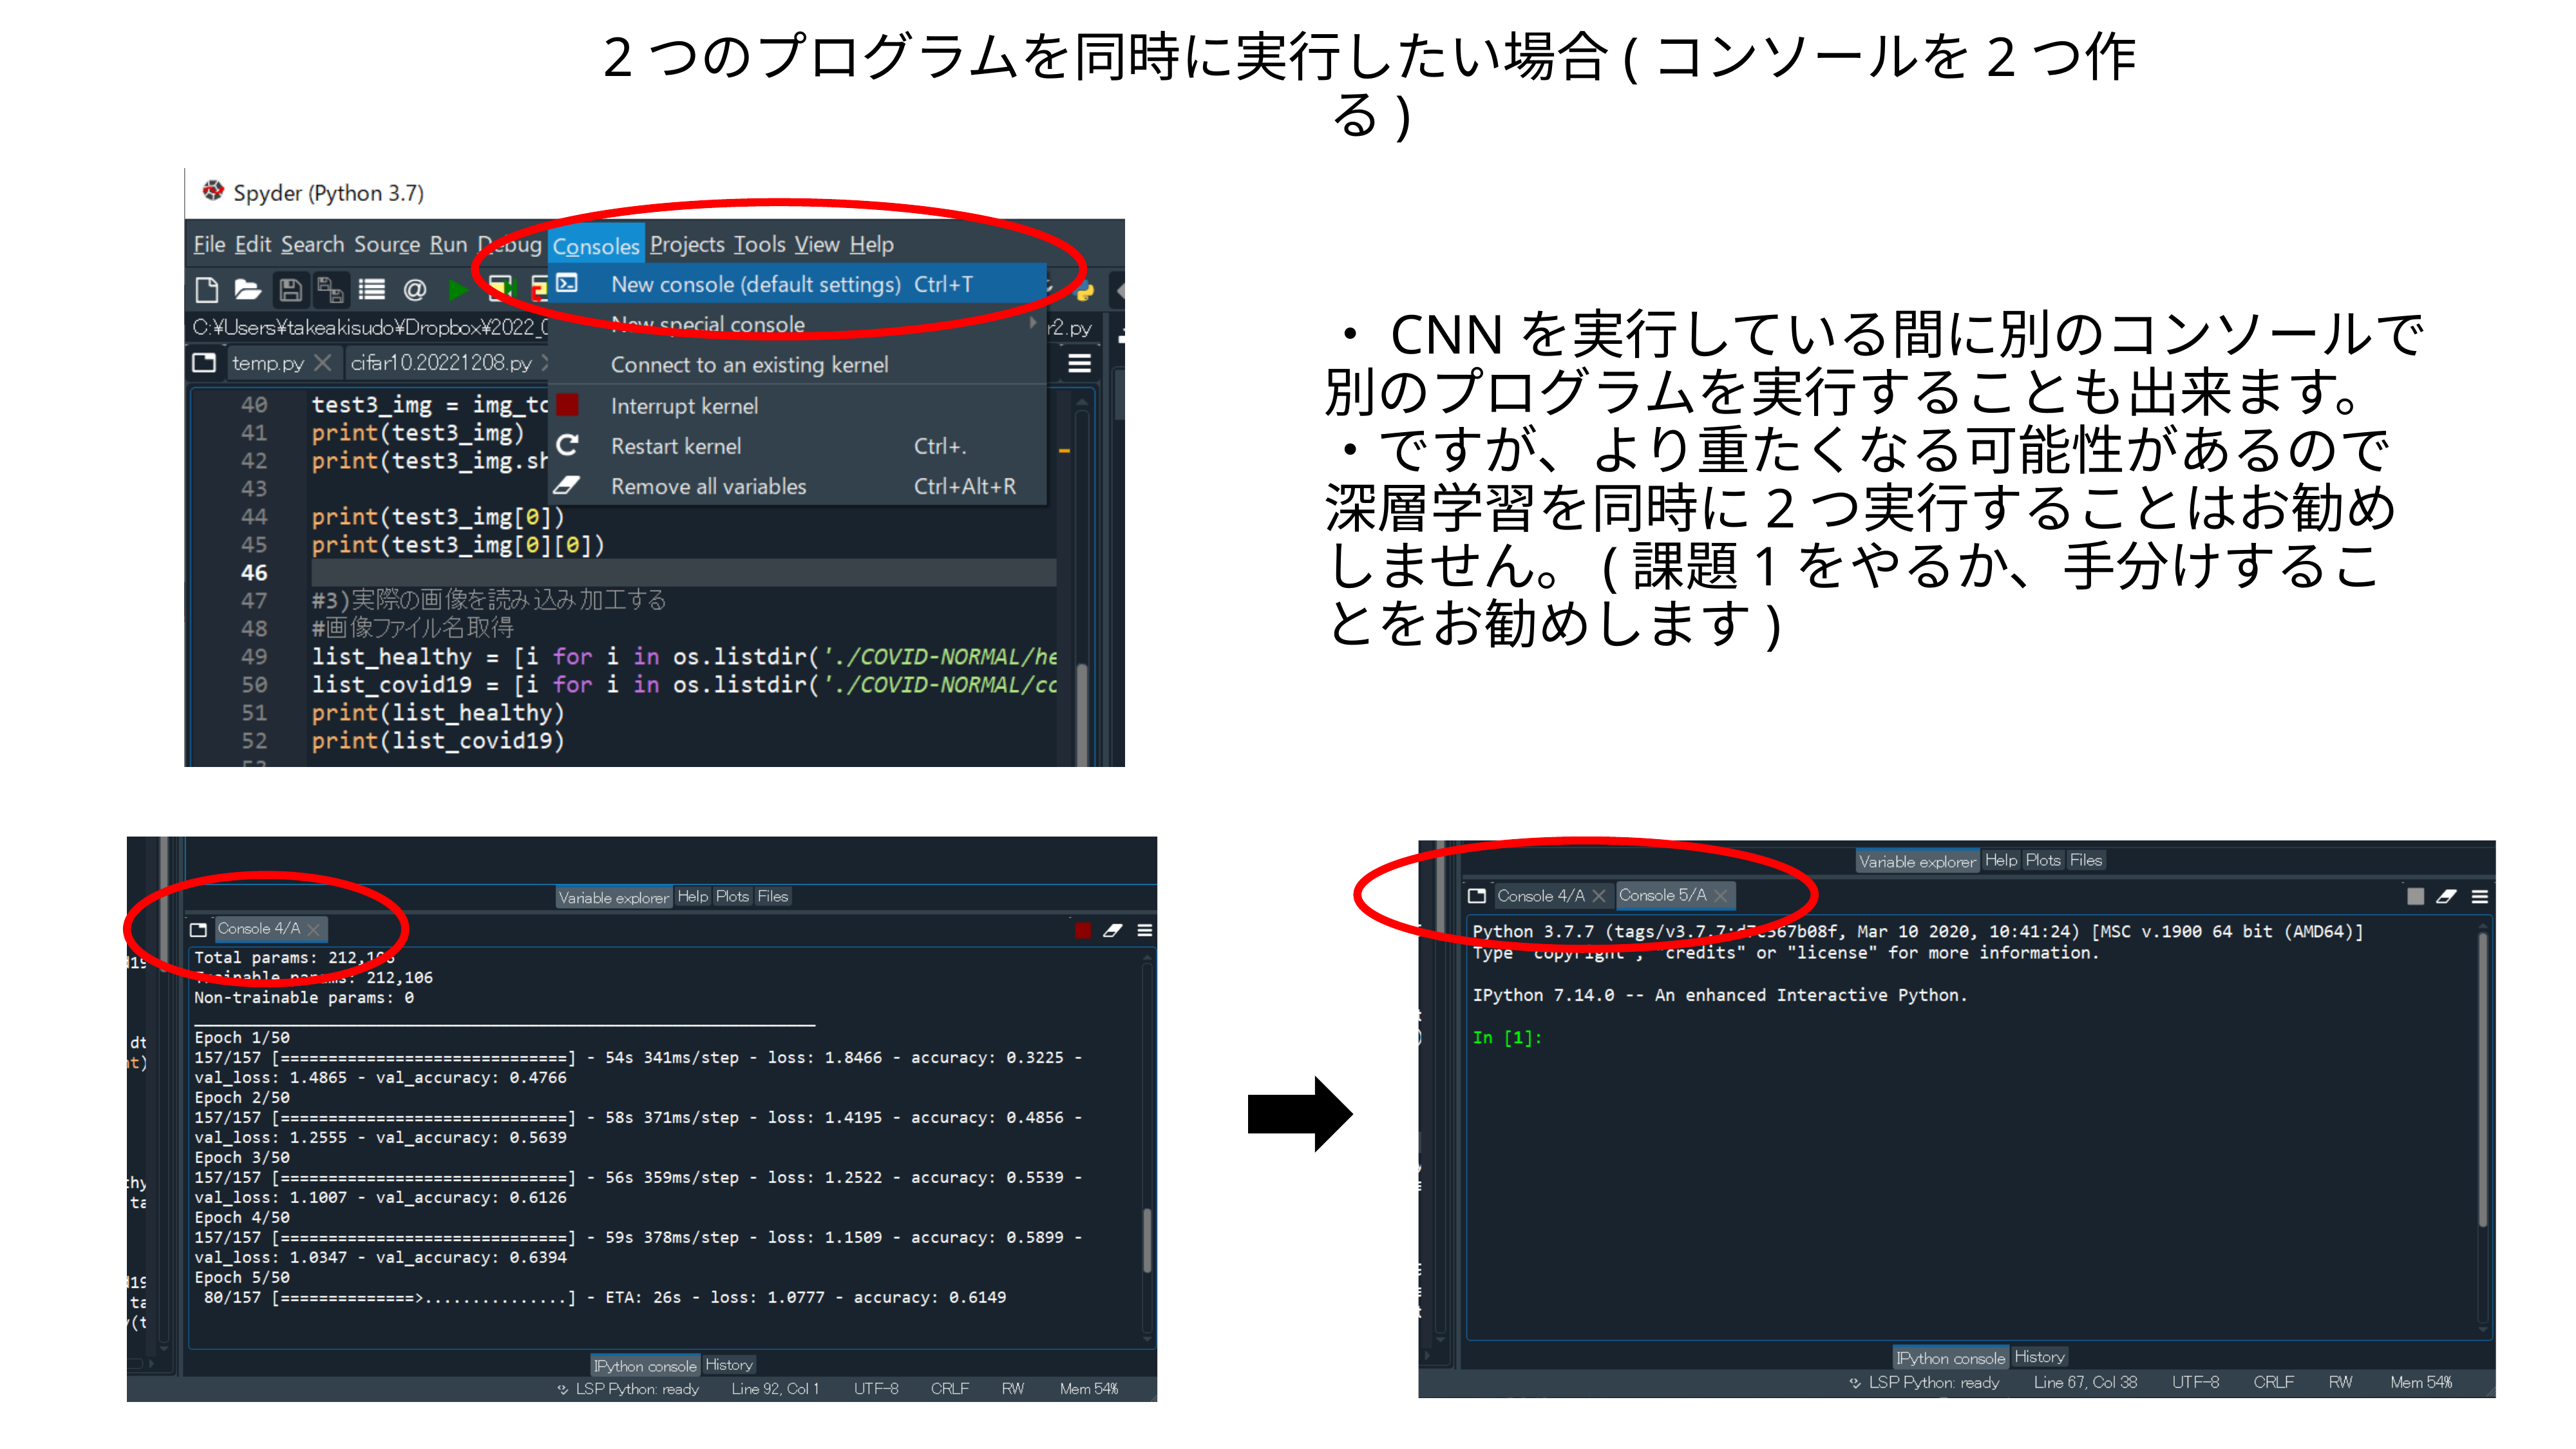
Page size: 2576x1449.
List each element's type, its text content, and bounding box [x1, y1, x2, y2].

text_box [1357, 858, 1418, 932]
text_box 2つのプログラムを同時に実行したい場合(コンソールを2つ作る) [576, 24, 2164, 151]
picture [1418, 840, 2496, 1398]
text_box [1248, 1075, 1354, 1153]
picture [184, 167, 1125, 767]
text_box ・CNNを実行している間に別のコンソールで 別のプログラムを実行することも出来ます。 ・ですが、より重たくなる可能性があるので 深層学習を同時に2つ実行することはお勧めしません。(課題1をやるか、手分けすることをお勧めします) [1318, 302, 2438, 661]
picture [126, 836, 1158, 1402]
